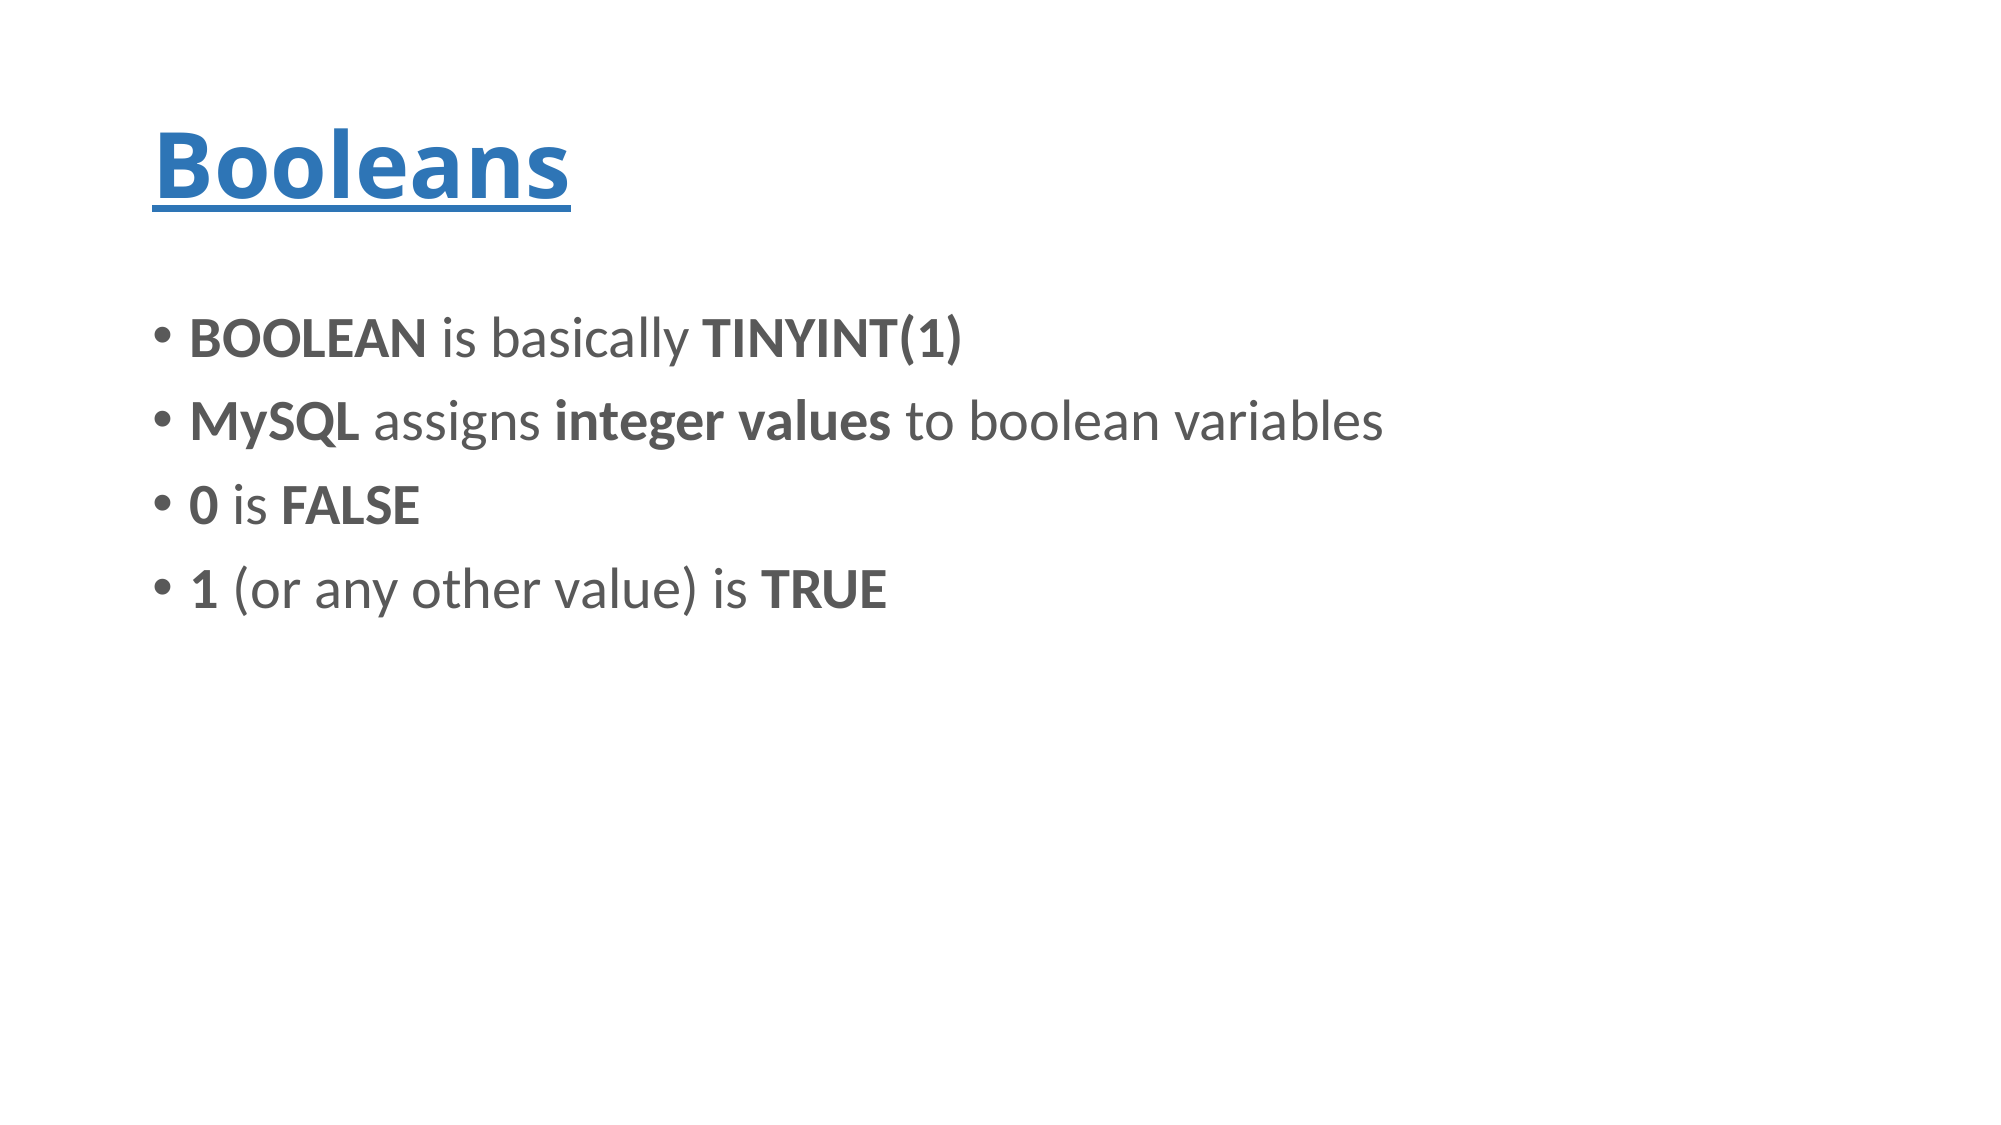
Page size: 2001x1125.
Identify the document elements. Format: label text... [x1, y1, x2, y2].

title Booleans [137, 59, 1863, 278]
list BOOLEAN is basically TINYINT(1) MySQL assigns integer values to boolean variables 0 is FALSE 1 (or any other value) is TRUE [137, 299, 1863, 1100]
